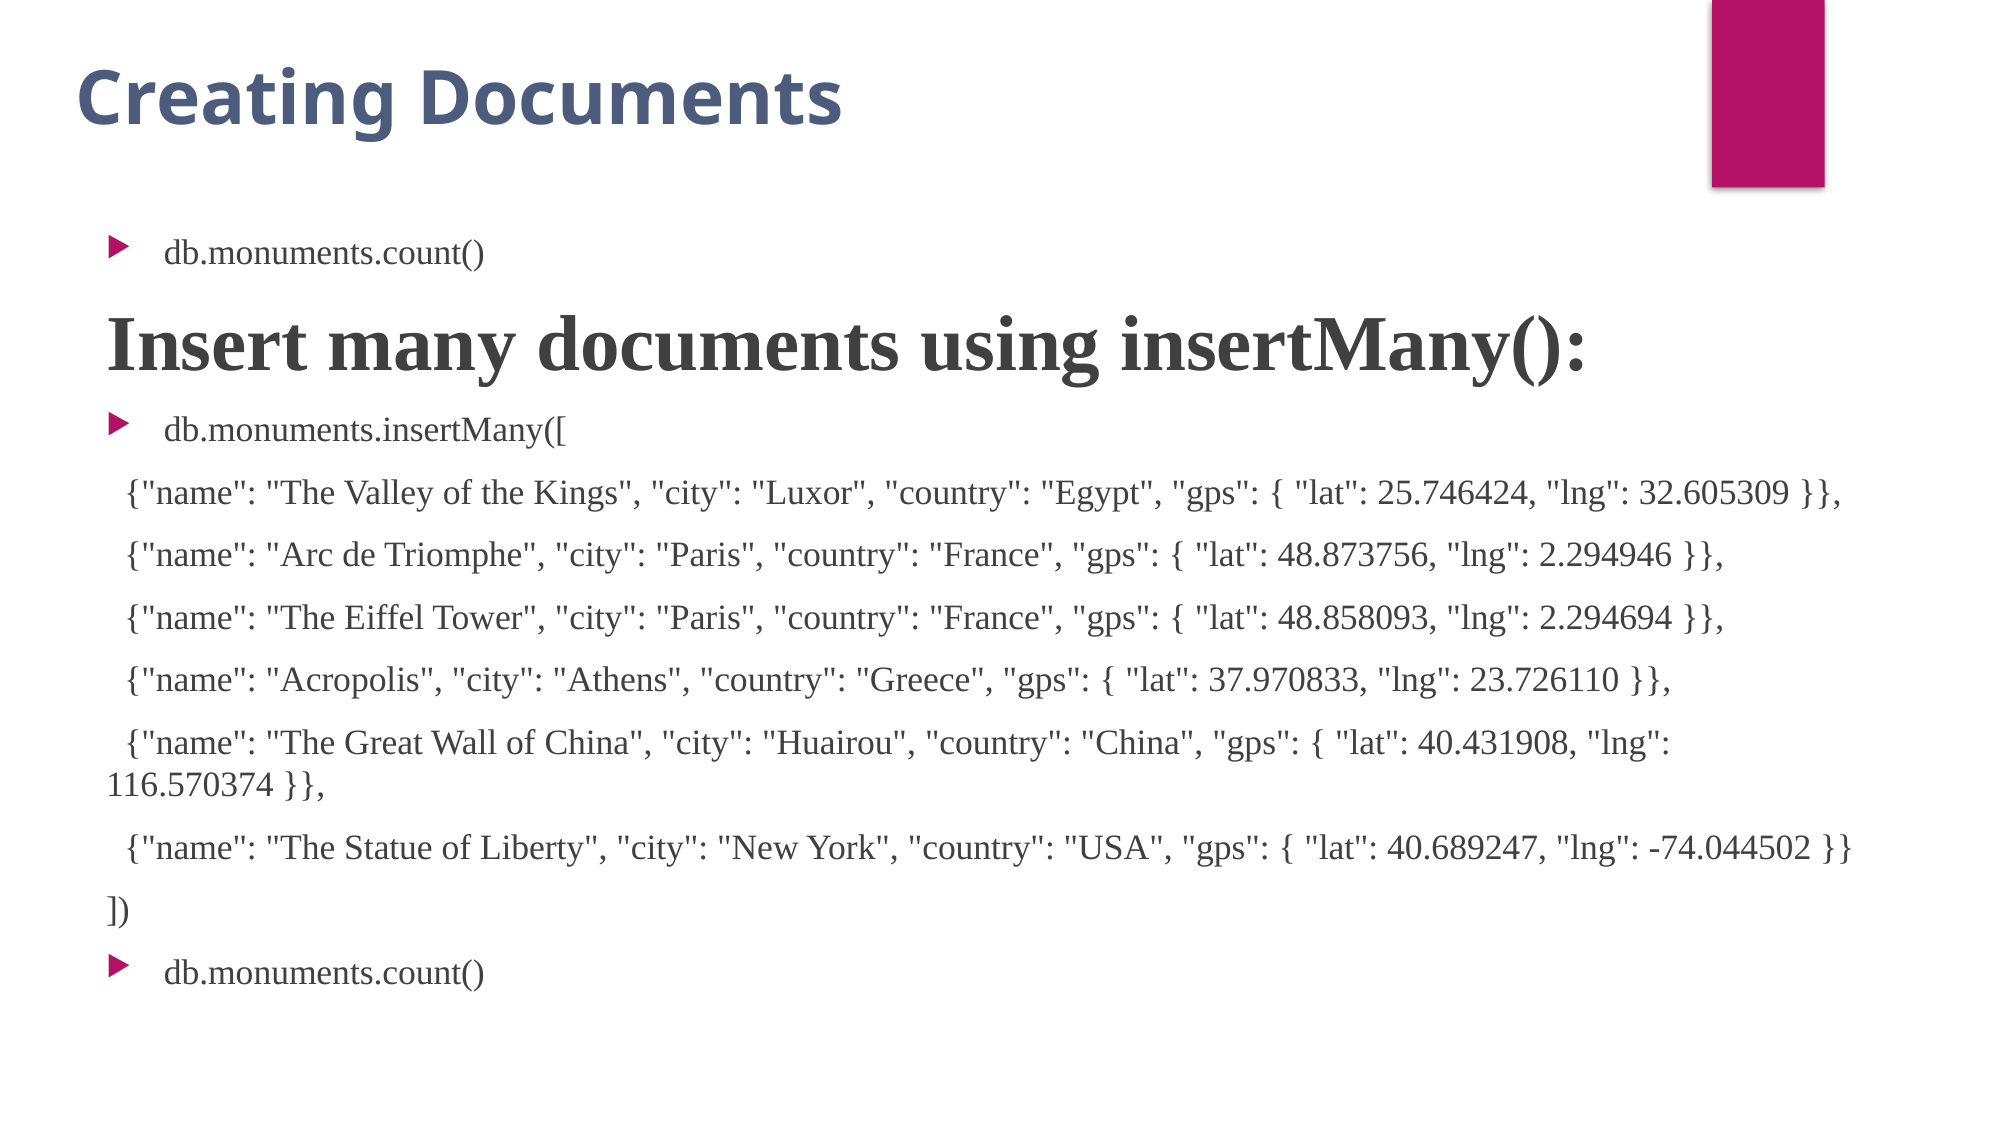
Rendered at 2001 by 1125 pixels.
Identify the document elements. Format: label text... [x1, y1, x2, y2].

title Creating Documents [60, 81, 1499, 198]
list db.monuments.count() Insert many documents using insertMany(): db.monuments.insertMany([ {"name": "The Valley of the Kings", "city": "Luxor", "country": "Egypt", "gps": { "lat": 25.746424, "lng": 32.605309 }}, {"name": "Arc de Triomphe", "city": "Paris", "country": "France", "gps": { "lat": 48.873756, "lng": 2.294946 }}, {"name": "The Eiffel Tower", "city": "Paris", "country": "France", "gps": { "lat": 48.858093, "lng": 2.294694 }}, {"name": "Acropolis", "city": "Athens", "country": "Greece", "gps": { "lat": 37.970833, "lng": 23.726110 }}, {"name": "The Great Wall of China", "city": "Huairou", "country": "China", "gps": { "lat": 40.431908, "lng": 116.570374 }}, {"name": "The Statue of Liberty", "city": "New York", "country": "USA", "gps": { "lat": 40.689247, "lng": -74.044502 }} ]) db.monuments.count() [91, 221, 1877, 1013]
